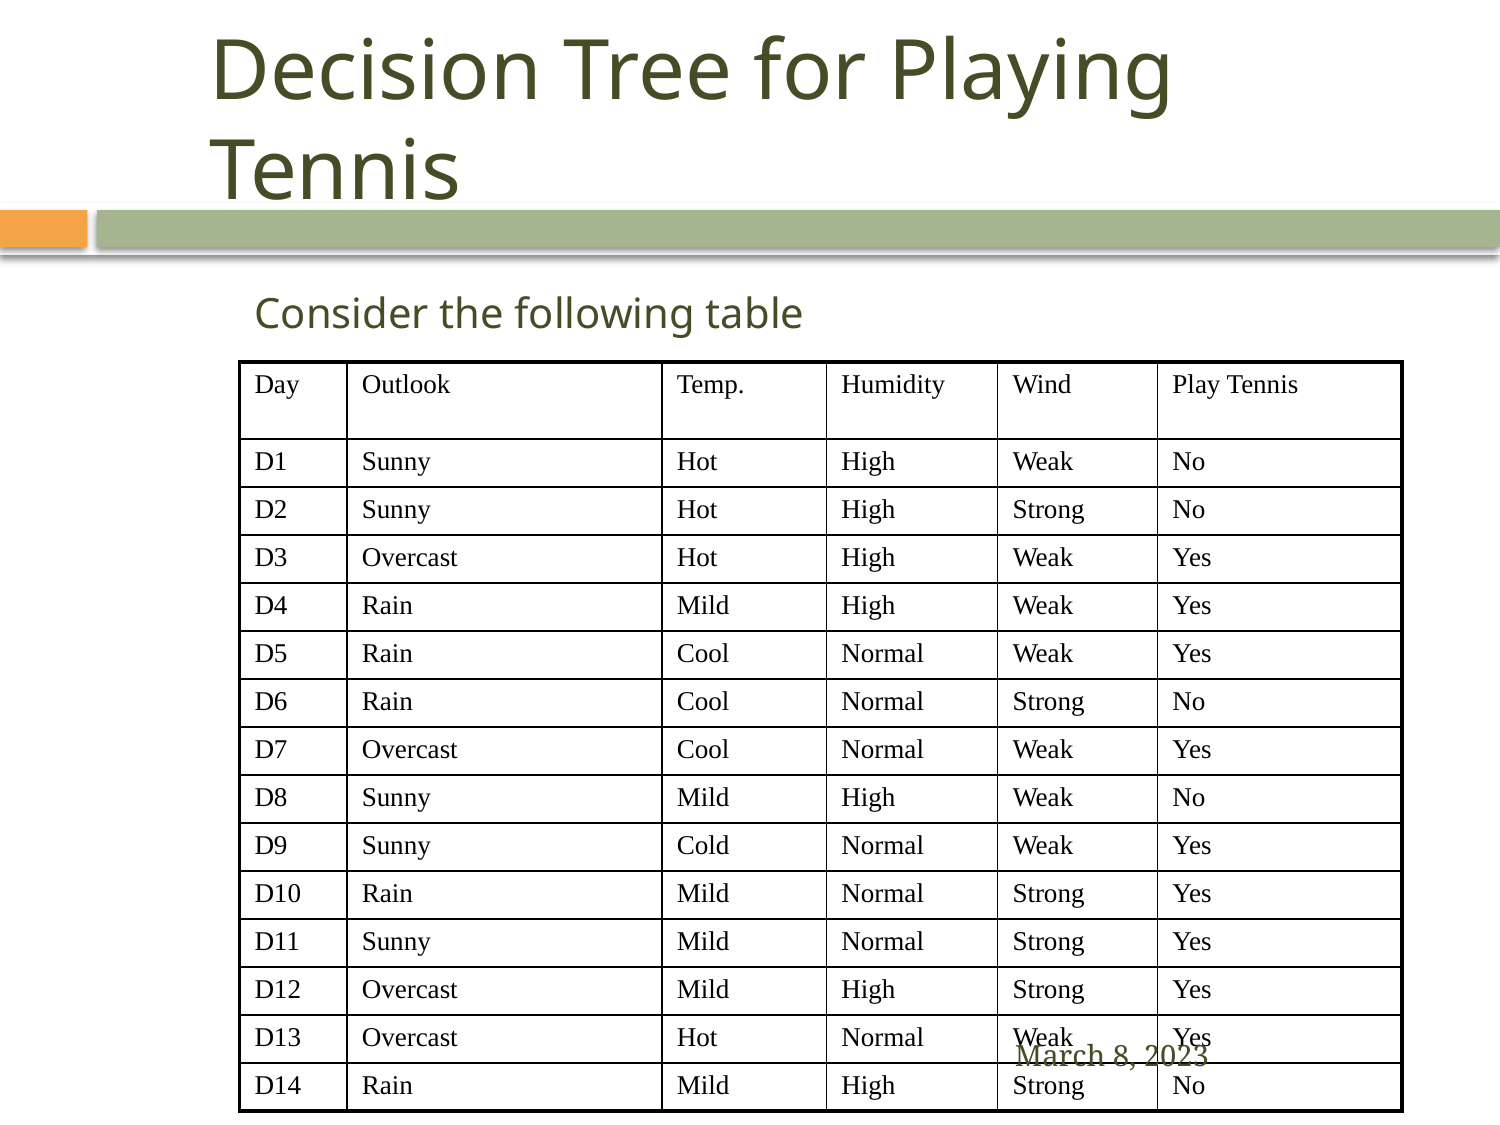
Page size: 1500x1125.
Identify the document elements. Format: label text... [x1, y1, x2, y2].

table_cell Mild [663, 1064, 826, 1109]
table_cell High [827, 488, 997, 534]
table_cell Hot [663, 488, 826, 534]
table_cell Cold [663, 824, 826, 870]
table_header Wind [998, 364, 1157, 438]
table_cell Sunny [348, 440, 661, 486]
table_cell Overcast [348, 728, 661, 774]
table_cell Sunny [348, 824, 661, 870]
table_cell Normal [827, 920, 997, 966]
table_cell Mild [663, 776, 826, 822]
table_cell High [827, 440, 997, 486]
table_cell Sunny [348, 488, 661, 534]
table_cell Normal [827, 680, 997, 726]
table_cell Yes [1158, 536, 1400, 582]
table_cell Weak [998, 440, 1157, 486]
table_header Humidity [827, 364, 997, 438]
table_cell Strong [998, 968, 1157, 1014]
table_cell High [827, 776, 997, 822]
table_cell D4 [241, 584, 346, 630]
table_cell Rain [348, 584, 661, 630]
table_cell D1 [241, 440, 346, 486]
text_box Consider the following table [239, 278, 1352, 344]
table_cell Cool [663, 680, 826, 726]
table_cell Cool [663, 632, 826, 678]
table_cell No [1158, 488, 1400, 534]
table_cell D7 [241, 728, 346, 774]
table_cell Strong [998, 920, 1157, 966]
table_cell No [1158, 680, 1400, 726]
table_cell Cool [663, 728, 826, 774]
table_cell D10 [241, 872, 346, 918]
table_cell Weak [998, 632, 1157, 678]
table_cell Hot [663, 1016, 826, 1062]
table_cell Hot [663, 440, 826, 486]
table_cell Yes [1158, 824, 1400, 870]
table_cell No [1158, 440, 1400, 486]
table_cell Yes [1158, 968, 1400, 1014]
table_cell Mild [663, 872, 826, 918]
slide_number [999, 1025, 1438, 1085]
table_cell Rain [348, 872, 661, 918]
table_cell Rain [348, 1064, 661, 1109]
table_cell D6 [241, 680, 346, 726]
table_cell D9 [241, 824, 346, 870]
table_cell Yes [1158, 632, 1400, 678]
table_cell Rain [348, 632, 661, 678]
table_cell D2 [241, 488, 346, 534]
table_cell Overcast [348, 1016, 661, 1062]
table_cell Weak [998, 536, 1157, 582]
table_cell No [1158, 776, 1400, 822]
table_cell Weak [998, 824, 1157, 870]
table_cell Overcast [348, 536, 661, 582]
table_cell D8 [241, 776, 346, 822]
table_cell Weak [998, 776, 1157, 822]
table_cell Overcast [348, 968, 661, 1014]
table_cell Mild [663, 920, 826, 966]
table_header Day [241, 364, 346, 438]
table_cell D11 [241, 920, 346, 966]
title Decision Tree for Playing Tennis [194, 54, 1447, 179]
table_cell Yes [1158, 728, 1400, 774]
table_cell Strong [998, 680, 1157, 726]
table_cell Strong [998, 1064, 1157, 1109]
table_header Temp. [663, 364, 826, 438]
table_cell No [1158, 1085, 1400, 1109]
table_cell Yes [1158, 1016, 1400, 1025]
table_cell Yes [1158, 584, 1400, 630]
table_cell High [827, 536, 997, 582]
table_header Play Tennis [1158, 364, 1400, 438]
table_cell Normal [827, 872, 997, 918]
table_header Outlook [348, 364, 661, 438]
table_cell Strong [998, 488, 1157, 534]
table_cell Mild [663, 968, 826, 1014]
table_cell Normal [827, 632, 997, 678]
table_cell Sunny [348, 776, 661, 822]
table_cell High [827, 1064, 997, 1109]
table_cell D3 [241, 536, 346, 582]
table_cell Strong [998, 872, 1157, 918]
table_cell D12 [241, 968, 346, 1014]
table_cell Yes [1158, 920, 1400, 966]
table_cell Weak [998, 728, 1157, 774]
table_cell D14 [241, 1064, 346, 1109]
table_cell Yes [1158, 872, 1400, 918]
table_cell D13 [241, 1016, 346, 1062]
table_cell Normal [827, 1016, 997, 1062]
table_cell Normal [827, 824, 997, 870]
table_cell Hot [663, 536, 826, 582]
table_cell High [827, 584, 997, 630]
table_cell D5 [241, 632, 346, 678]
table_cell Weak [998, 1016, 1157, 1062]
table_cell Weak [998, 584, 1157, 630]
table_cell Mild [663, 584, 826, 630]
table_cell Sunny [348, 920, 661, 966]
table_cell Normal [827, 728, 997, 774]
table_cell High [827, 968, 997, 1014]
table_cell Rain [348, 680, 661, 726]
